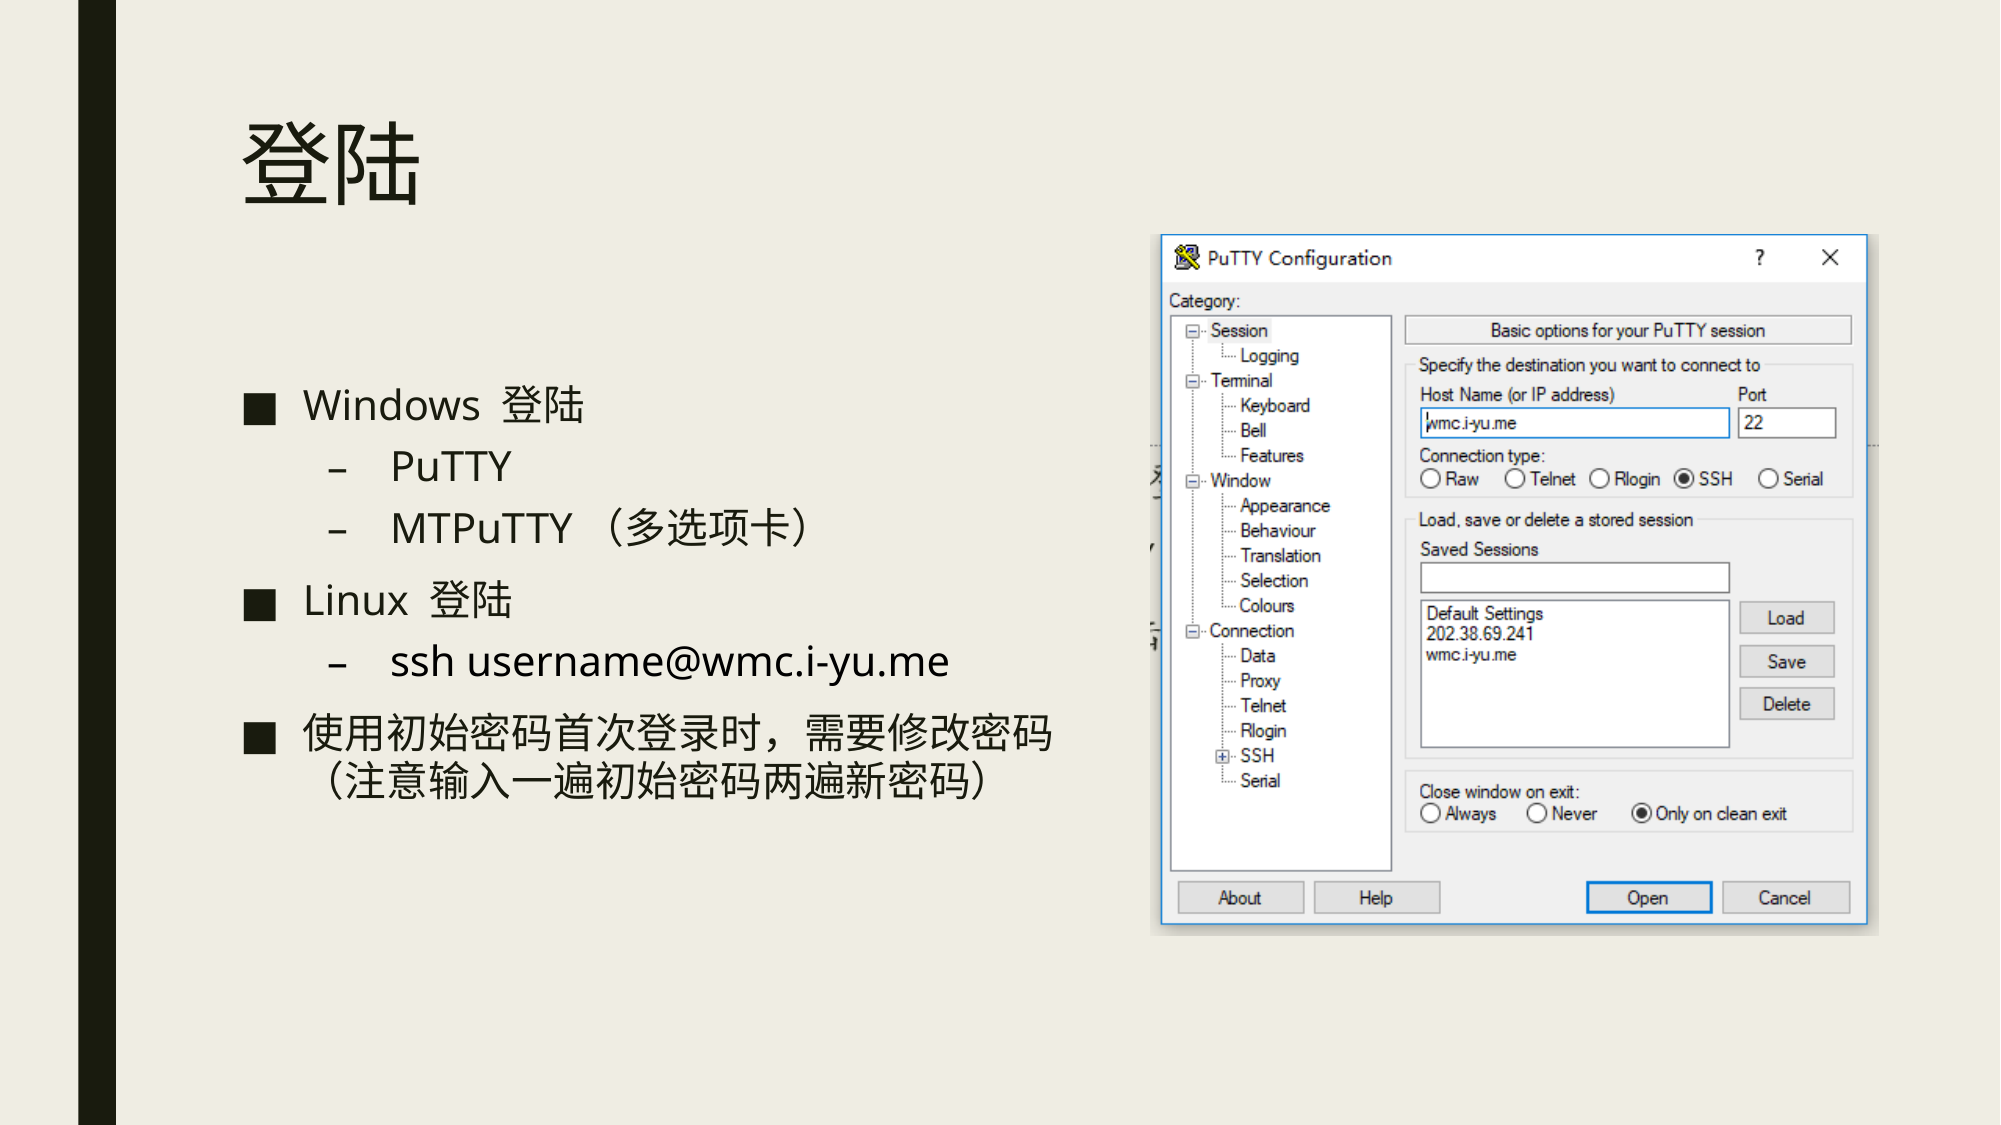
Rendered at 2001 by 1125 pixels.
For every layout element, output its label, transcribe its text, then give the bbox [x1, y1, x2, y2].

picture [1150, 234, 1879, 936]
title 登陆 [225, 112, 1800, 357]
list Windows 登陆 PuTTY MTPuTTY（多选项卡） Linux 登陆 ssh username@wmc.i-yu.me 使用初始密码首次登录时，需要修改密码（注意输入一遍初始密码两遍新密码） [225, 375, 1119, 963]
